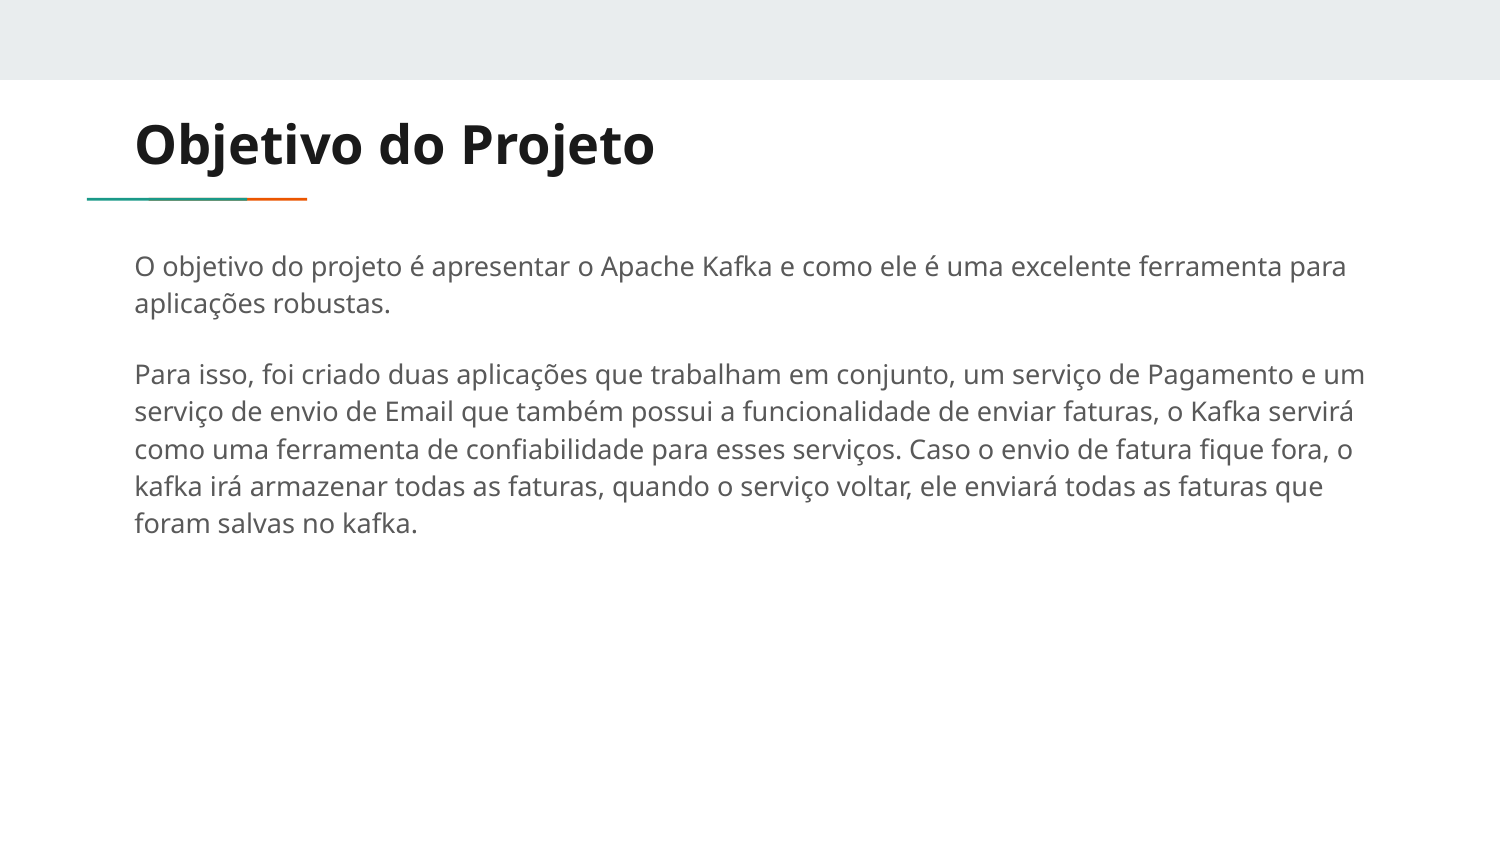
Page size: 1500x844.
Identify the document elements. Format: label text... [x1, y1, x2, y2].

list O objetivo do projeto é apresentar o Apache Kafka e como ele é uma excelente ferramenta para aplicações robustas. Para isso, foi criado duas aplicações que trabalham em conjunto, um serviço de Pagamento e um serviço de envio de Email que também possui a funcionalidade de enviar faturas, o Kafka servirá como uma ferramenta de confiabilidade para esses serviços. Caso o envio de fatura fique fora, o kafka irá armazenar todas as faturas, quando o serviço voltar, ele enviará todas as faturas que foram salvas no kafka. [119, 229, 1381, 601]
title Objetivo do Projeto [119, 95, 1381, 184]
